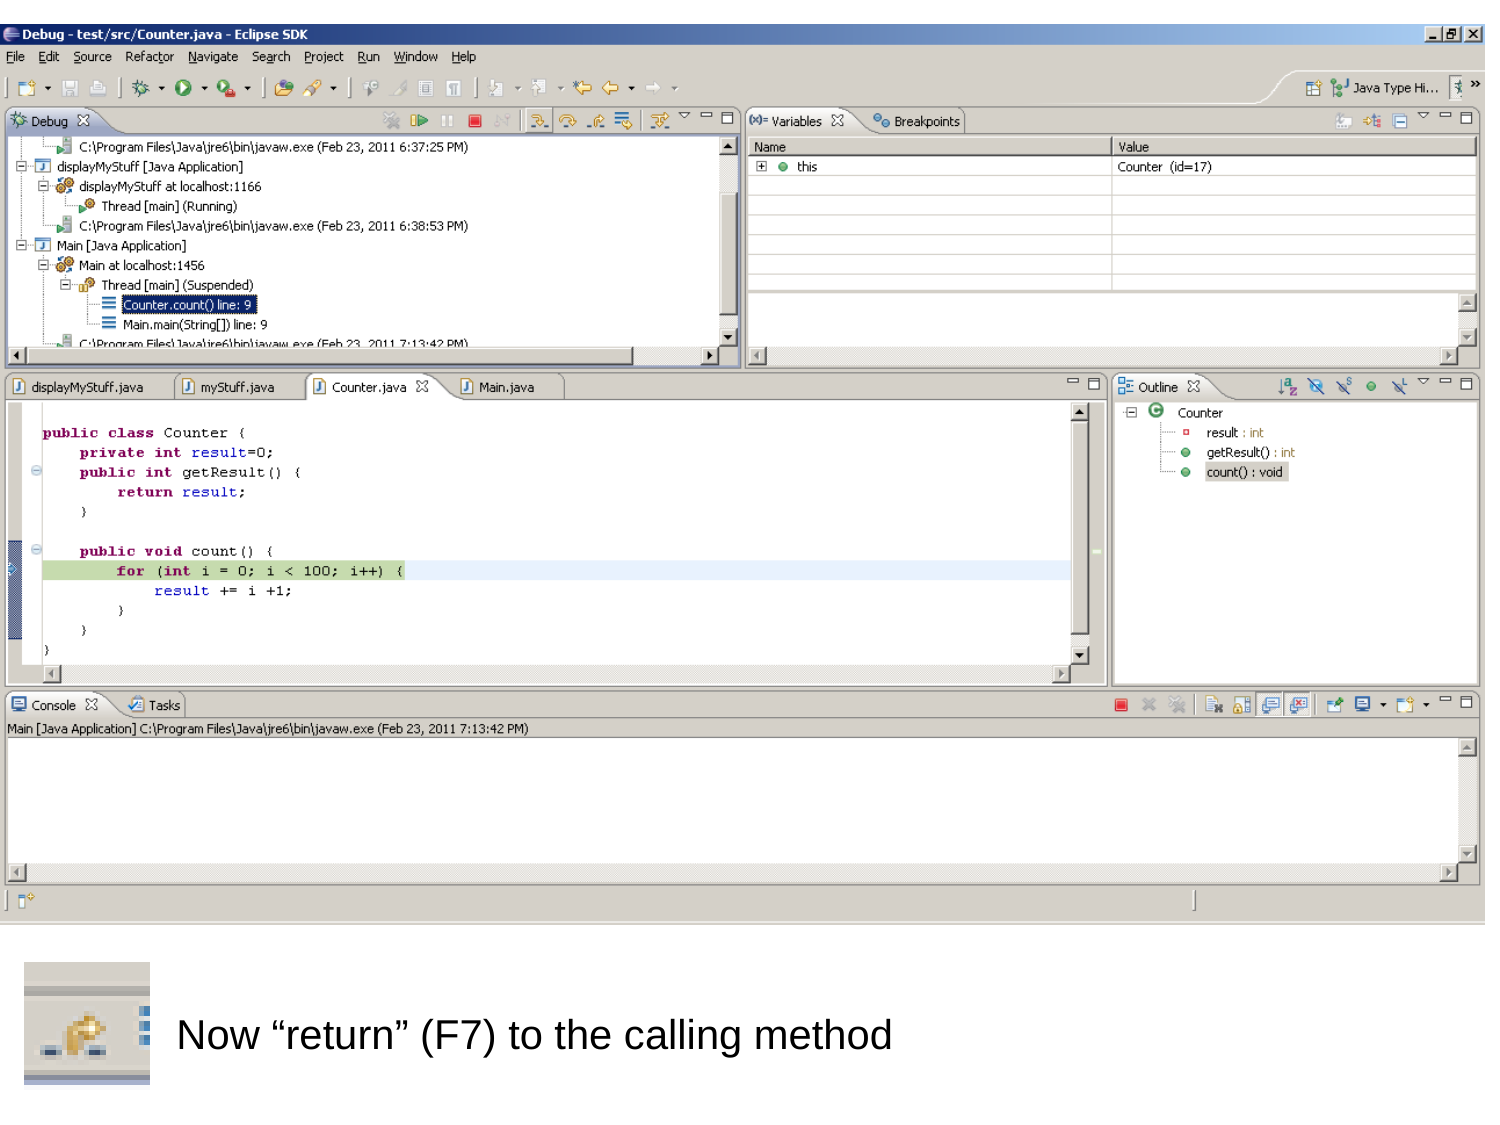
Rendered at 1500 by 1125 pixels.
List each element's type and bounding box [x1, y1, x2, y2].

text_box [24, 962, 963, 1105]
picture [0, 24, 1485, 926]
